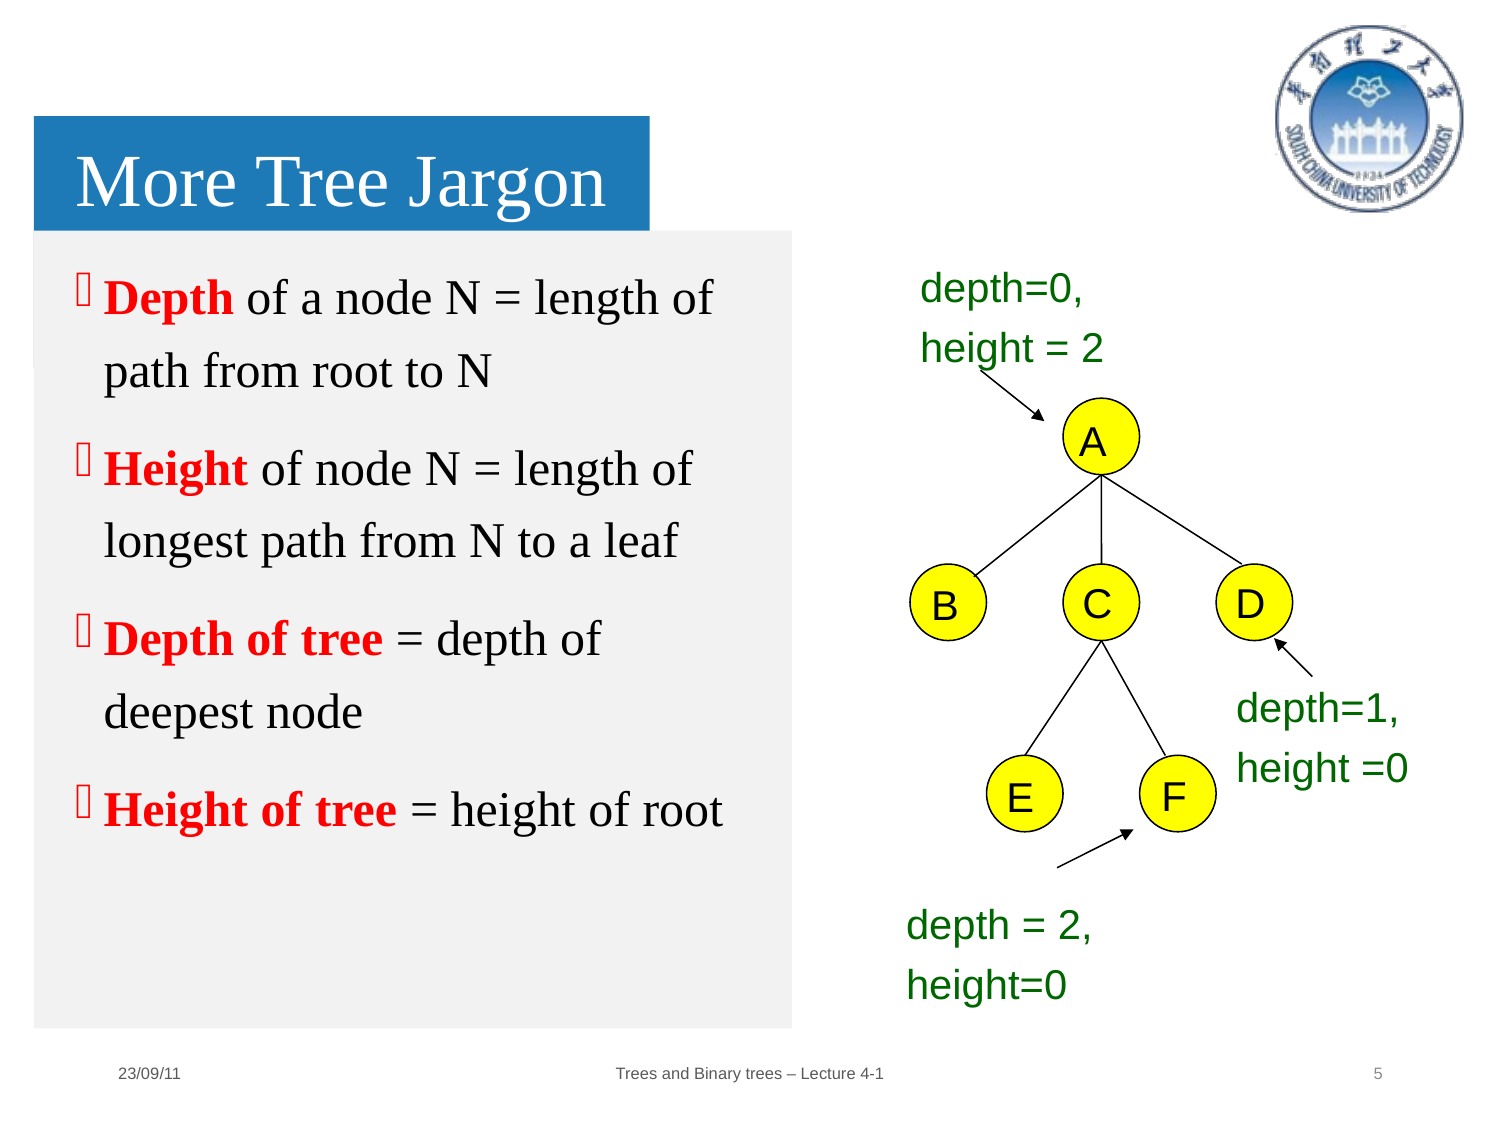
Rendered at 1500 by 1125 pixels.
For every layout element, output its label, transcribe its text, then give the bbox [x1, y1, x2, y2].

text_box [33, 230, 793, 1029]
text_box [33, 115, 651, 230]
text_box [891, 243, 1456, 1017]
footer Trees and Binary trees – Lecture 4-1 [496, 1042, 1004, 1103]
picture [1269, 18, 1472, 221]
slide_number 5 [1060, 1042, 1398, 1103]
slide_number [103, 1042, 441, 1103]
list Depth of a node N = length of path from root to N Height of node N = length of longest path from N to a leaf Depth of tree = depth of deepest node Height of tree = height of root [60, 243, 765, 995]
text_box More Tree Jargon [60, 123, 896, 242]
